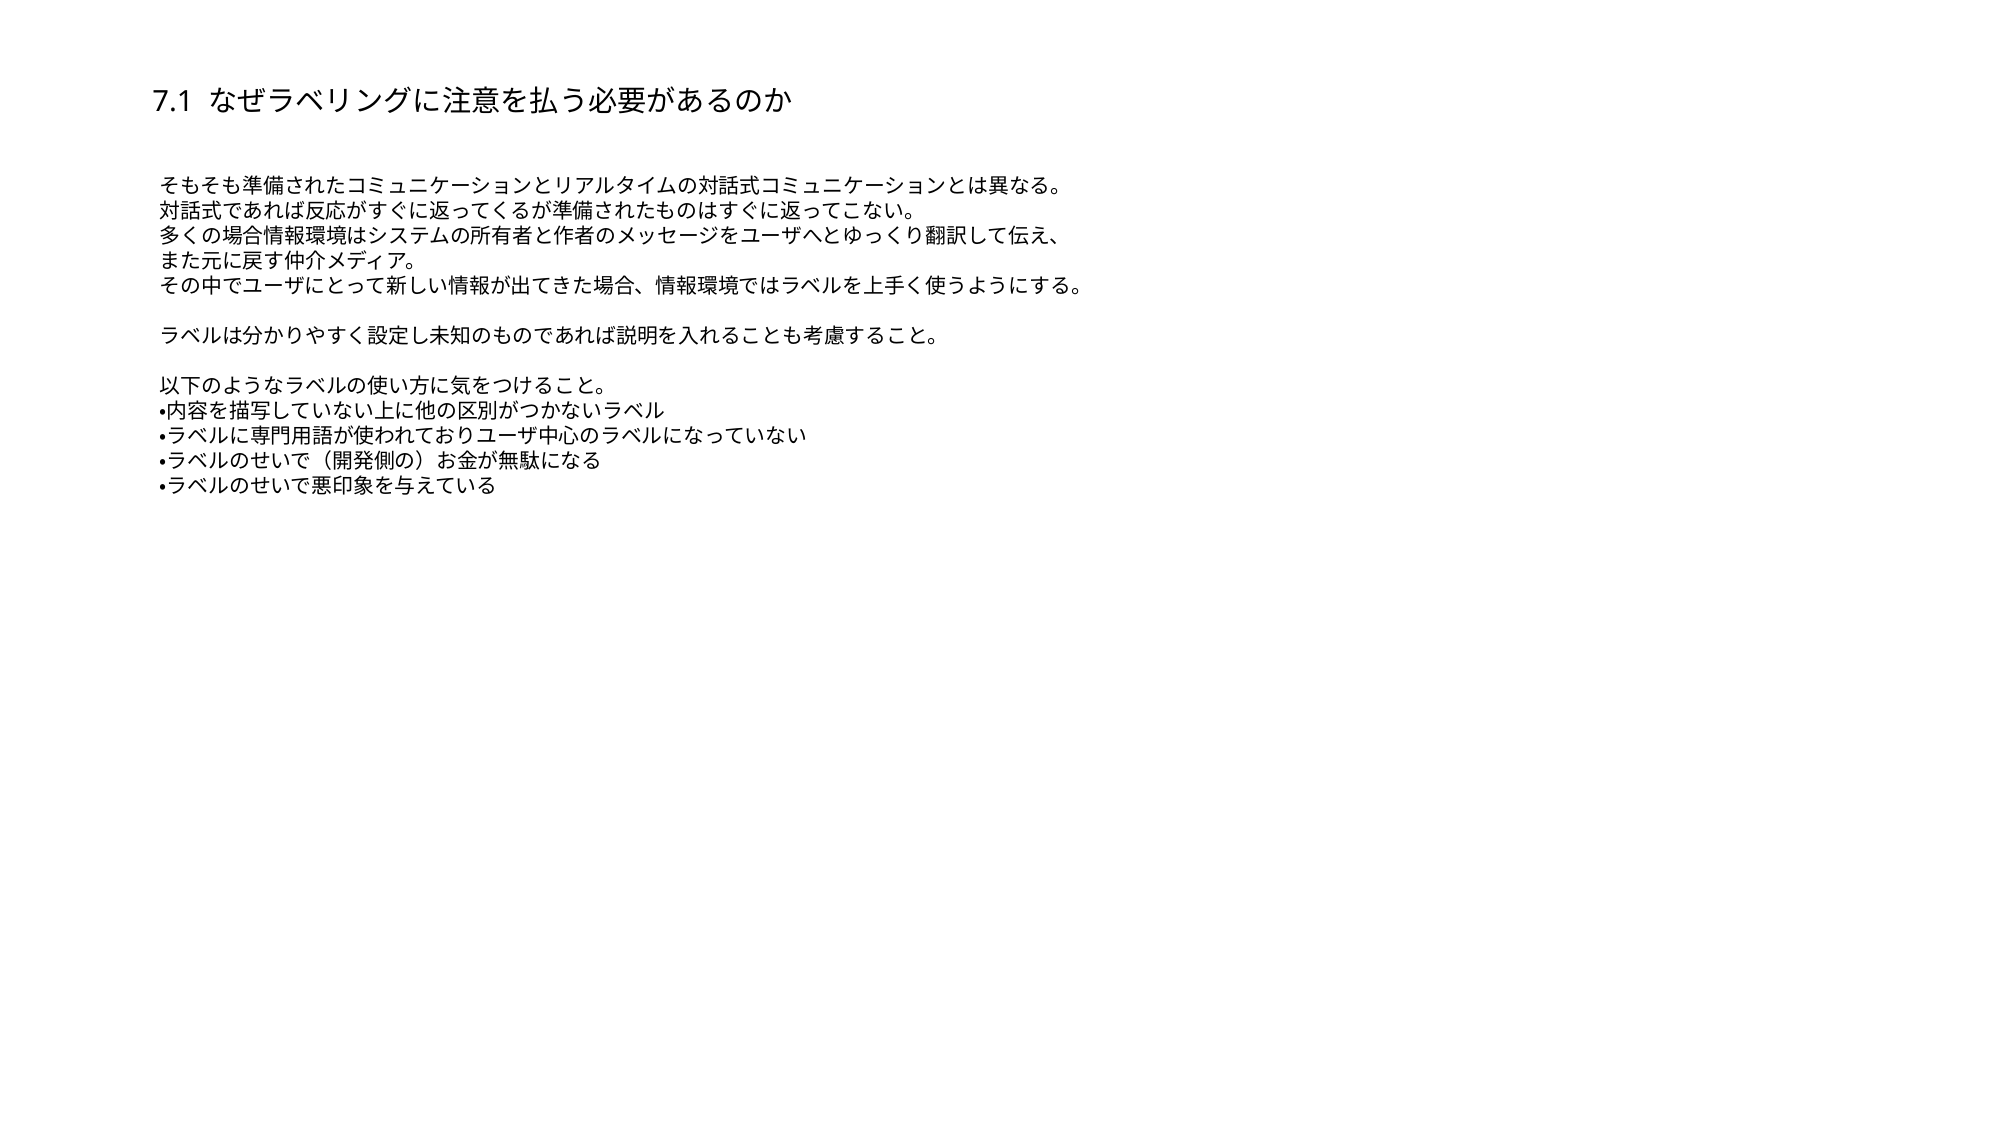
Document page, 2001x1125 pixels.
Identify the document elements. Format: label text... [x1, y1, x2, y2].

title 7.1 なぜラベリングに注意を払う必要があるのか [137, 59, 1863, 145]
text_box そもそも準備されたコミュニケーションとリアルタイムの対話式コミュニケーションとは異なる。 対話式であれば反応がすぐに返ってくるが準備されたものはすぐに返ってこない。 多くの場合情報環境はシステムの所有者と作者のメッセージをユーザへとゆっくり翻訳して伝え、 また元に戻す仲介メディア。 その中でユーザにとって新しい情報が出てきた場合、情報環境ではラベルを上手く使うようにする。 ラベルは分かりやすく設定し未知のものであれば説明を入れることも考慮すること。 以下のようなラベルの使い方に気をつけること。 ・内容を描写していない上に他の区別がつかないラベル ・ラベルに専門用語が使われておりユーザ中心のラベルになっていない ・ラベルのせいで（開発側の）お金が無駄になる ・ラベルのせいで悪印象を与えている [145, 165, 1107, 506]
